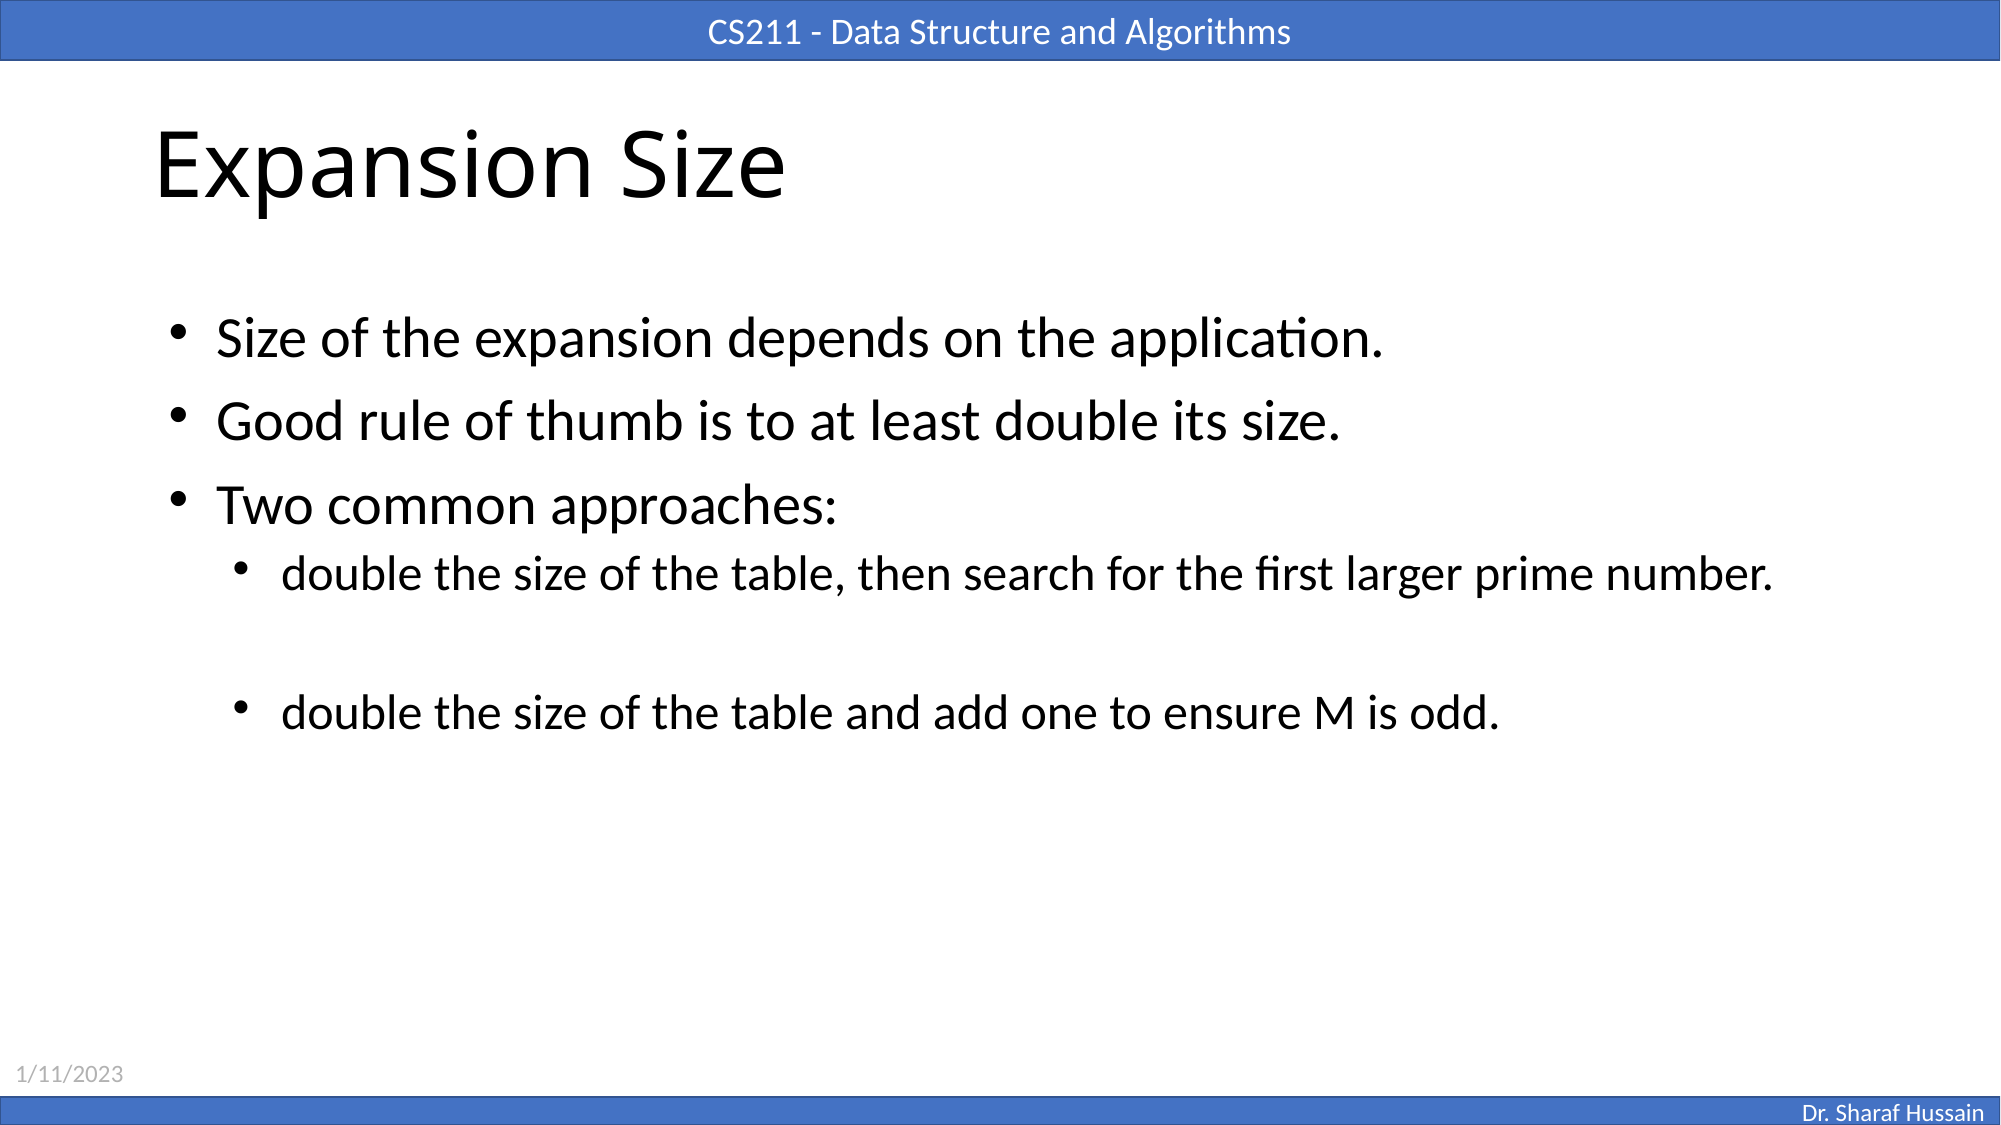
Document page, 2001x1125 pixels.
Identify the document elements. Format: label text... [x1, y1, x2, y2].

title Expansion Size [137, 59, 1863, 278]
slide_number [0, 1042, 350, 1103]
